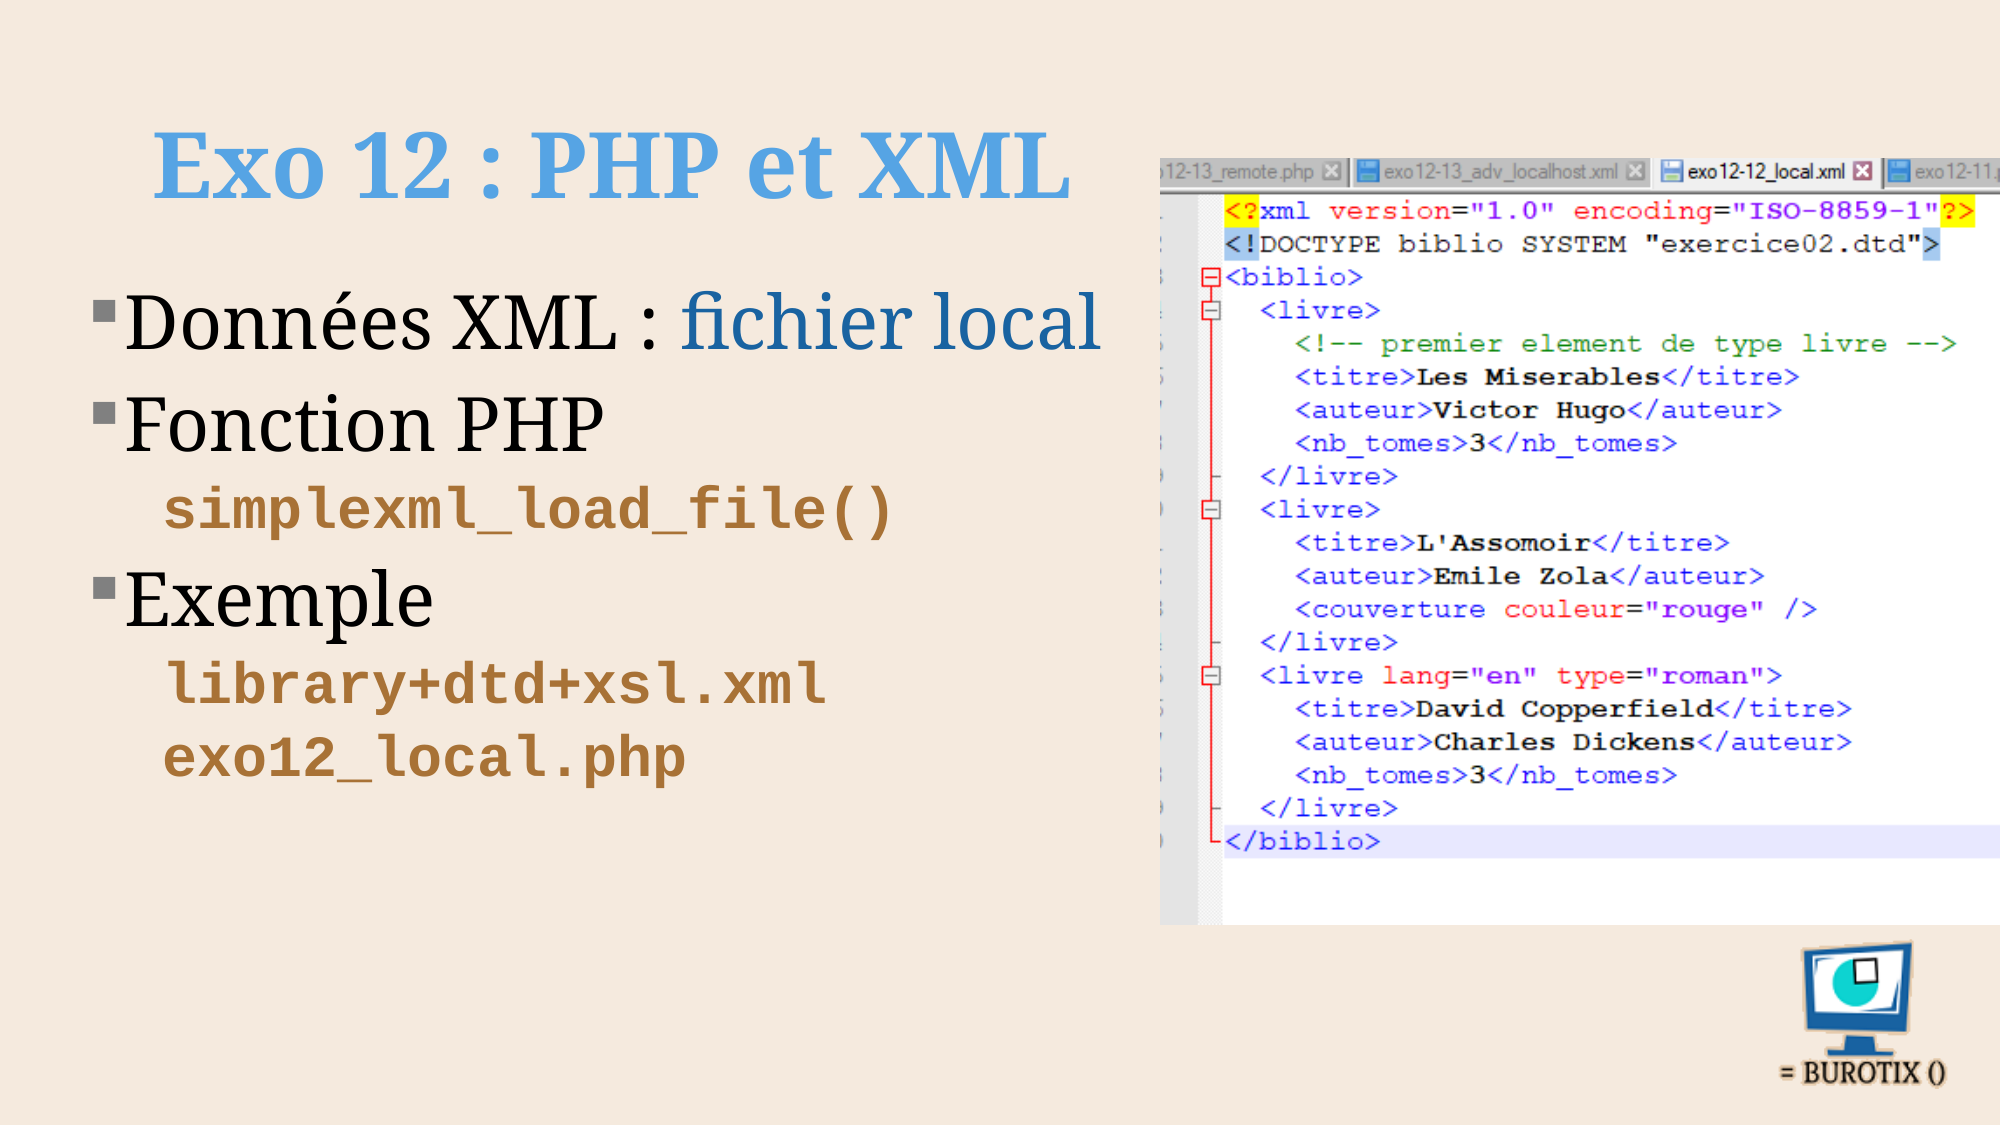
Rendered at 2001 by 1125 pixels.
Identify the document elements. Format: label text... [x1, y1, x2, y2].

title Exo 12 : PHP et XML [137, 59, 1863, 277]
picture [1776, 938, 1949, 1089]
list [1160, 158, 2000, 925]
list Données XML : fichier local Fonction PHP simplexml_load_file() Exemple library+dtd+xsl.xml exo12_local.php [72, 277, 1161, 1014]
